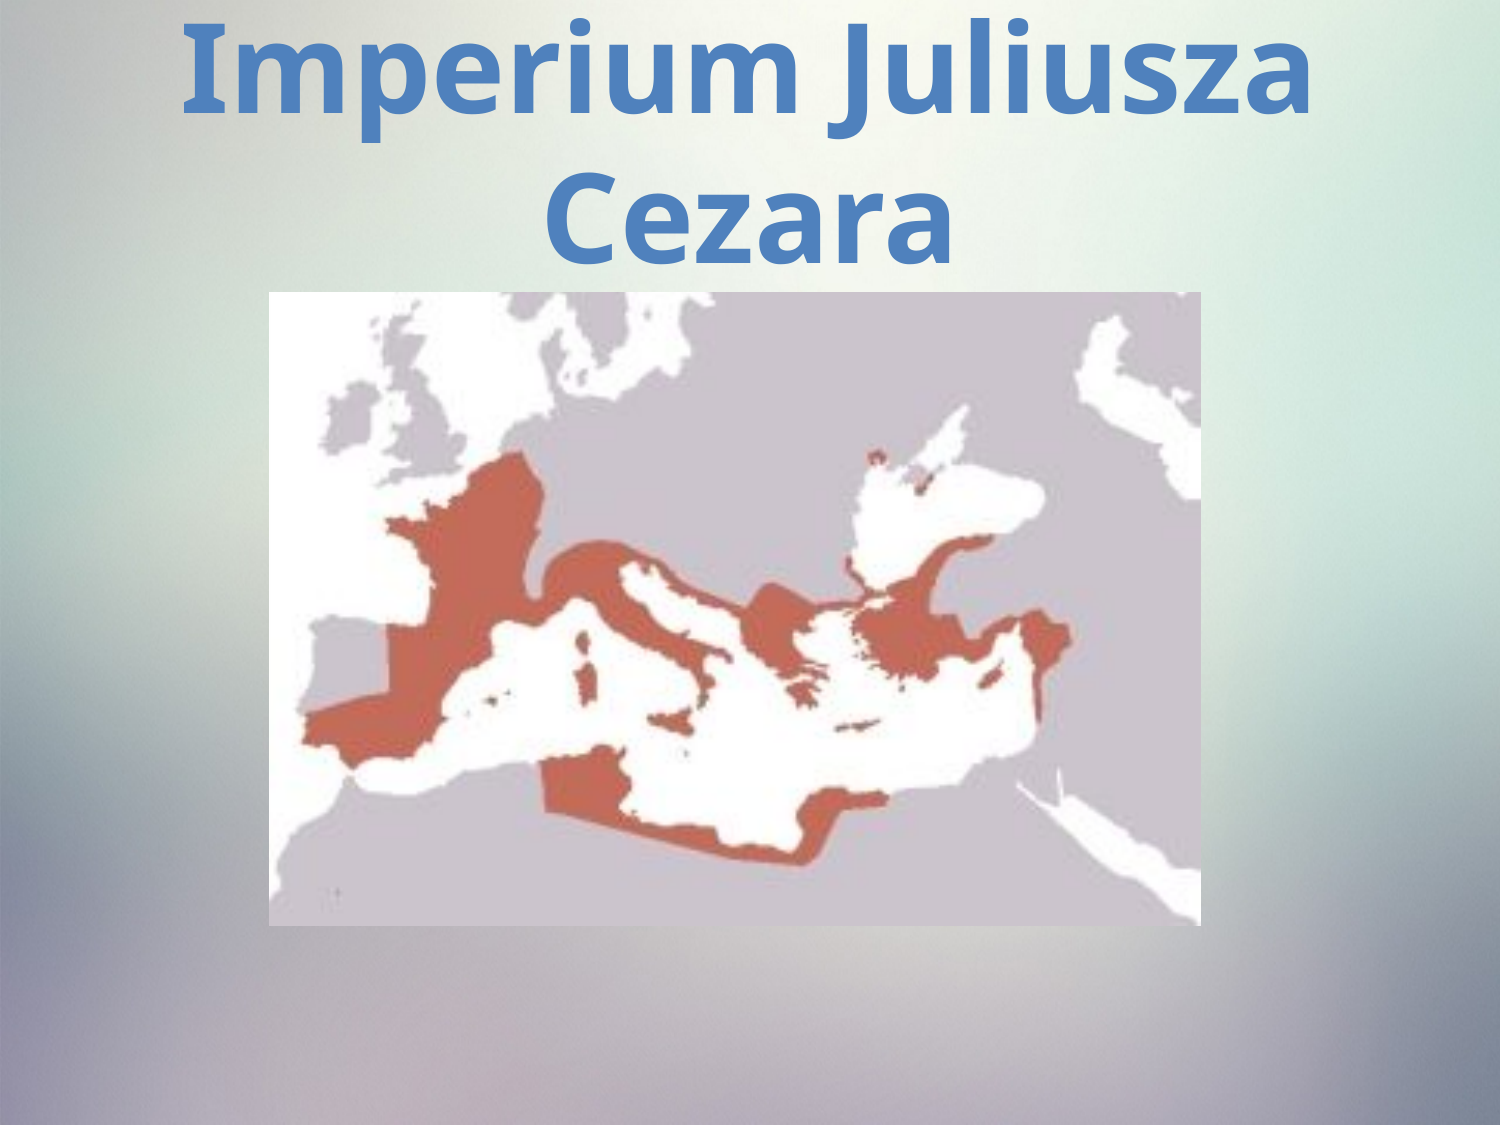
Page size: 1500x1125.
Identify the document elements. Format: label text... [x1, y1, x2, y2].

text_box Imperium Juliusza Cezara [75, 45, 1425, 233]
picture [0, 0, 1500, 1125]
text_box [75, 262, 1425, 1005]
